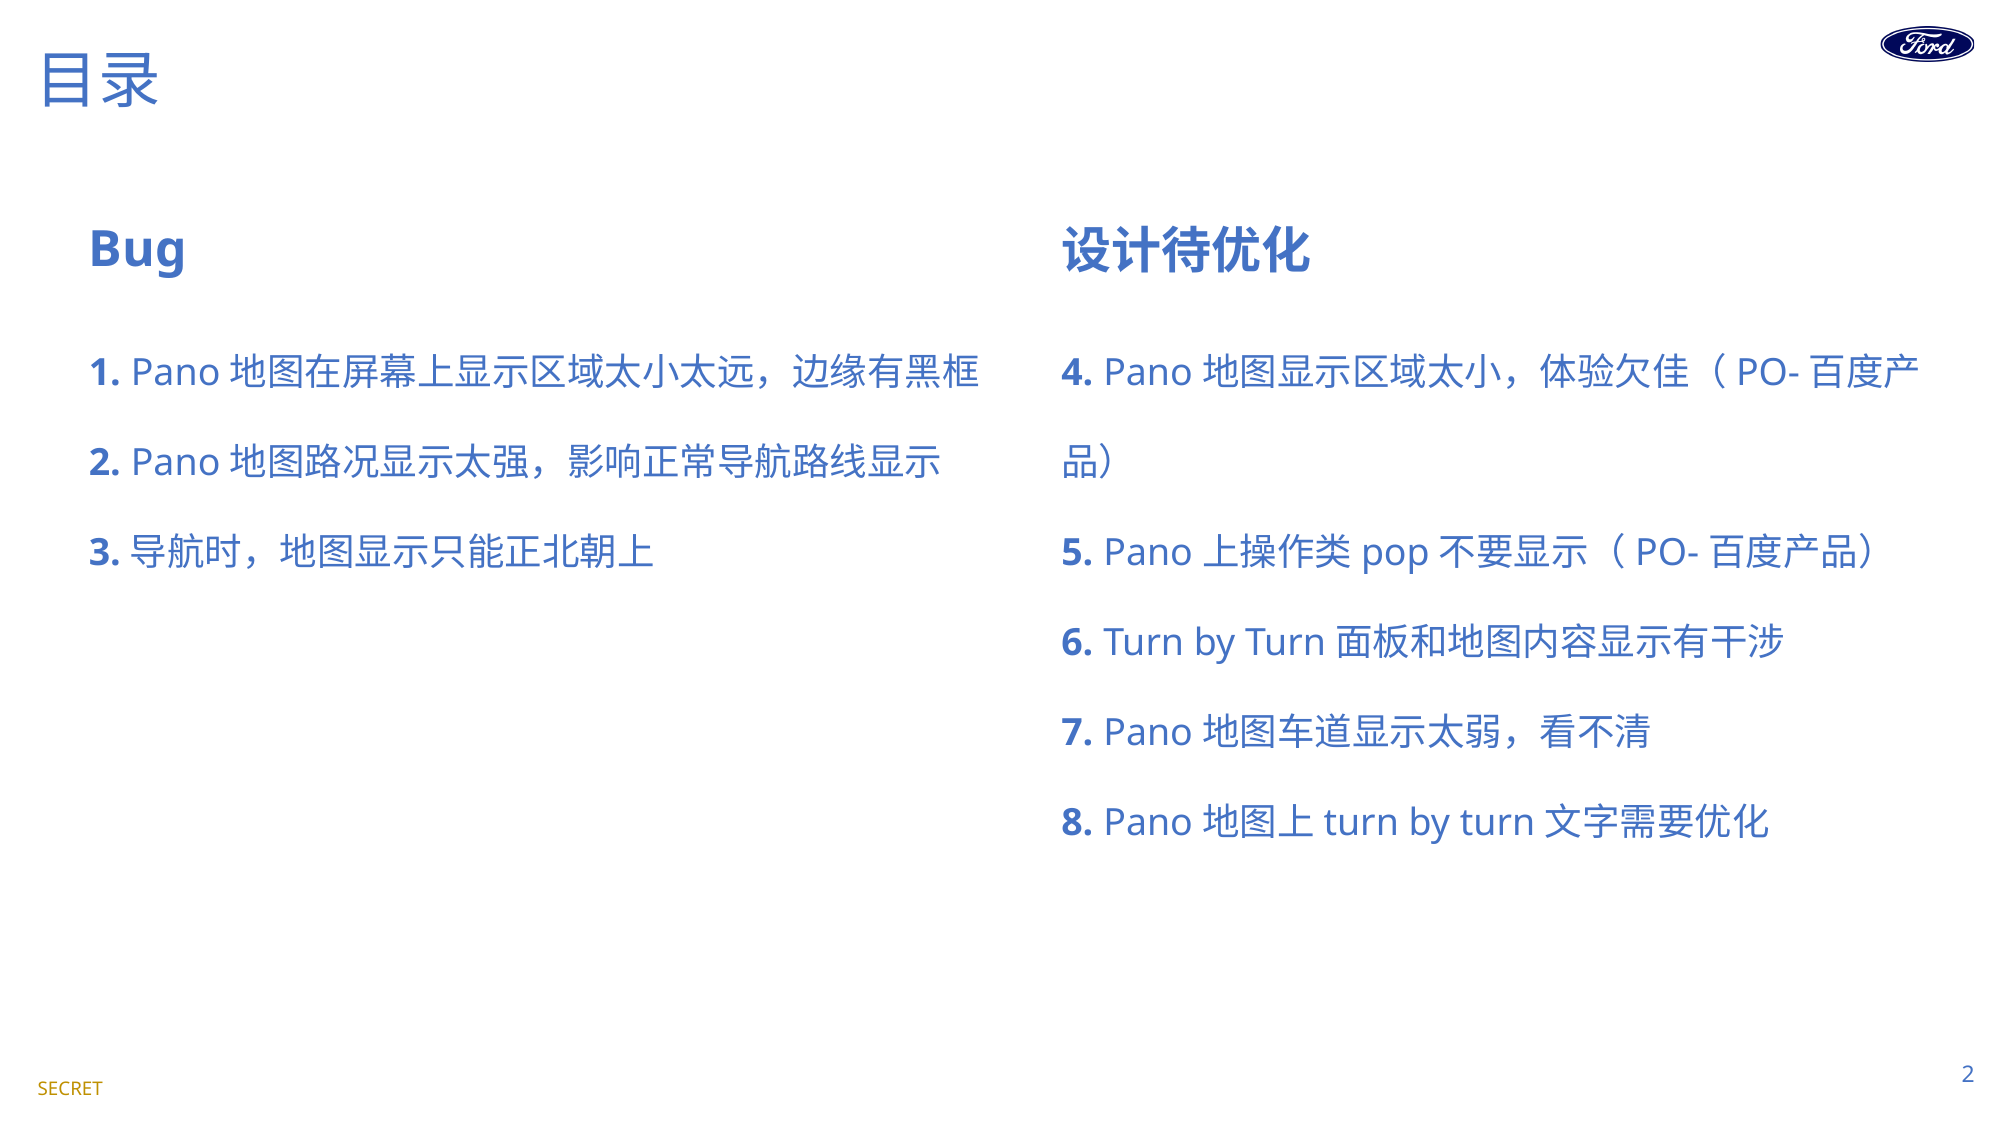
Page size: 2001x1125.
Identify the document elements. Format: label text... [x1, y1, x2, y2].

title 目录 [20, 41, 1798, 124]
text_box 设计待优化 [1046, 151, 1437, 296]
text_box 1. Pano地图在屏幕上显示区域太小太远，边缘有黑框 2. Pano地图路况显示太强，影响正常导航路线显示 3.导航时，地图显示只能正北朝上 [73, 295, 1046, 830]
text_box 4. Pano地图显示区域太小，体验欠佳（PO-百度产品） 5. Pano上操作类pop不要显示（PO-百度产品） 6. Turn by Turn面板和地图内容显示有干涉 7. Pano地图车道显示太弱，看不清 8. Pano地图上turn by turn文字需要优化 [1046, 295, 1942, 830]
text_box Bug [73, 149, 465, 270]
